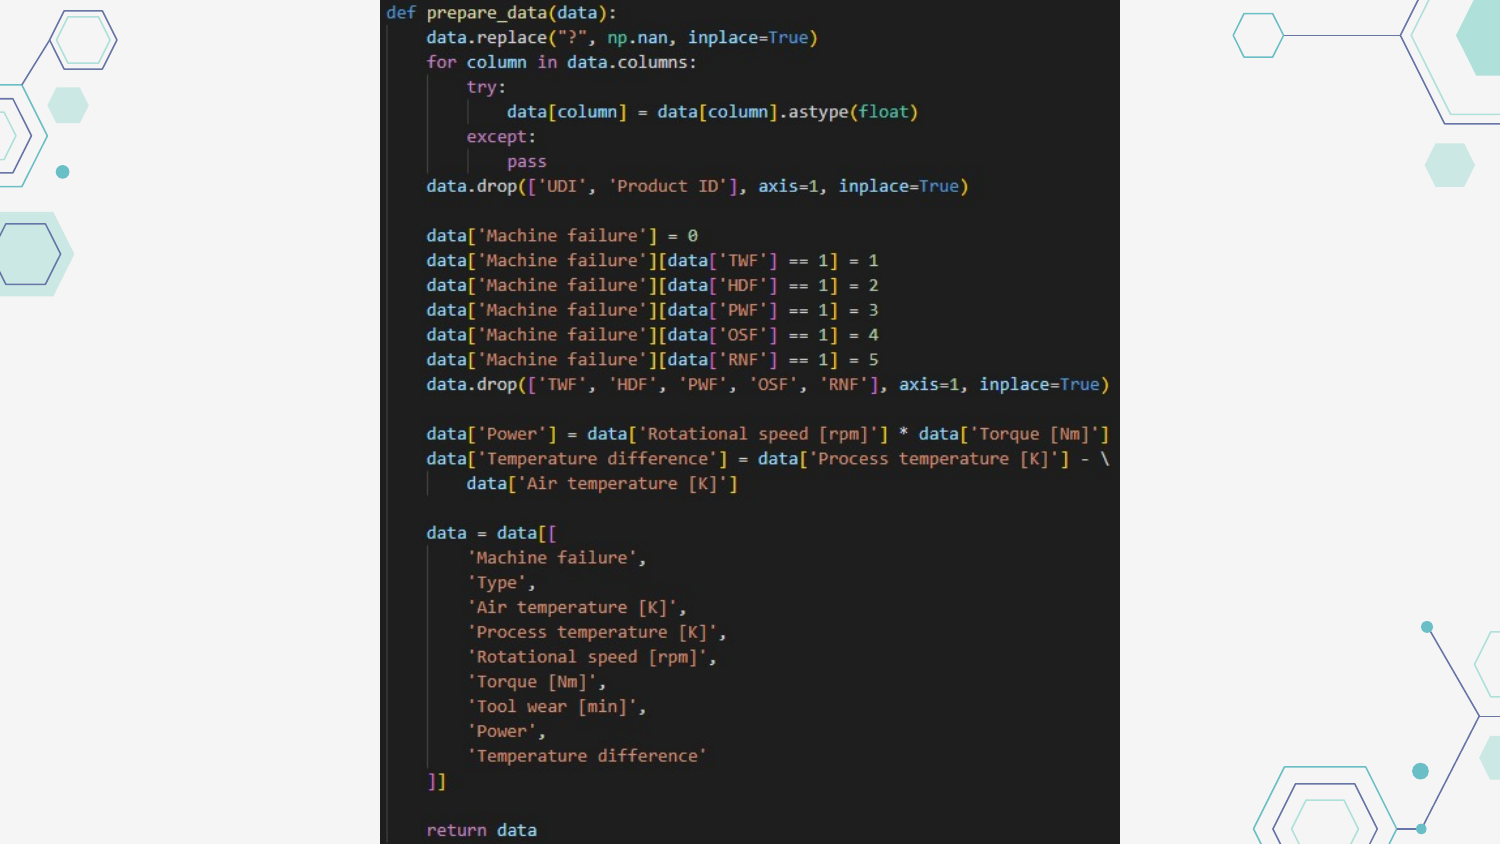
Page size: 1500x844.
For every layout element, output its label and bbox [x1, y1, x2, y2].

picture [380, 0, 1120, 844]
